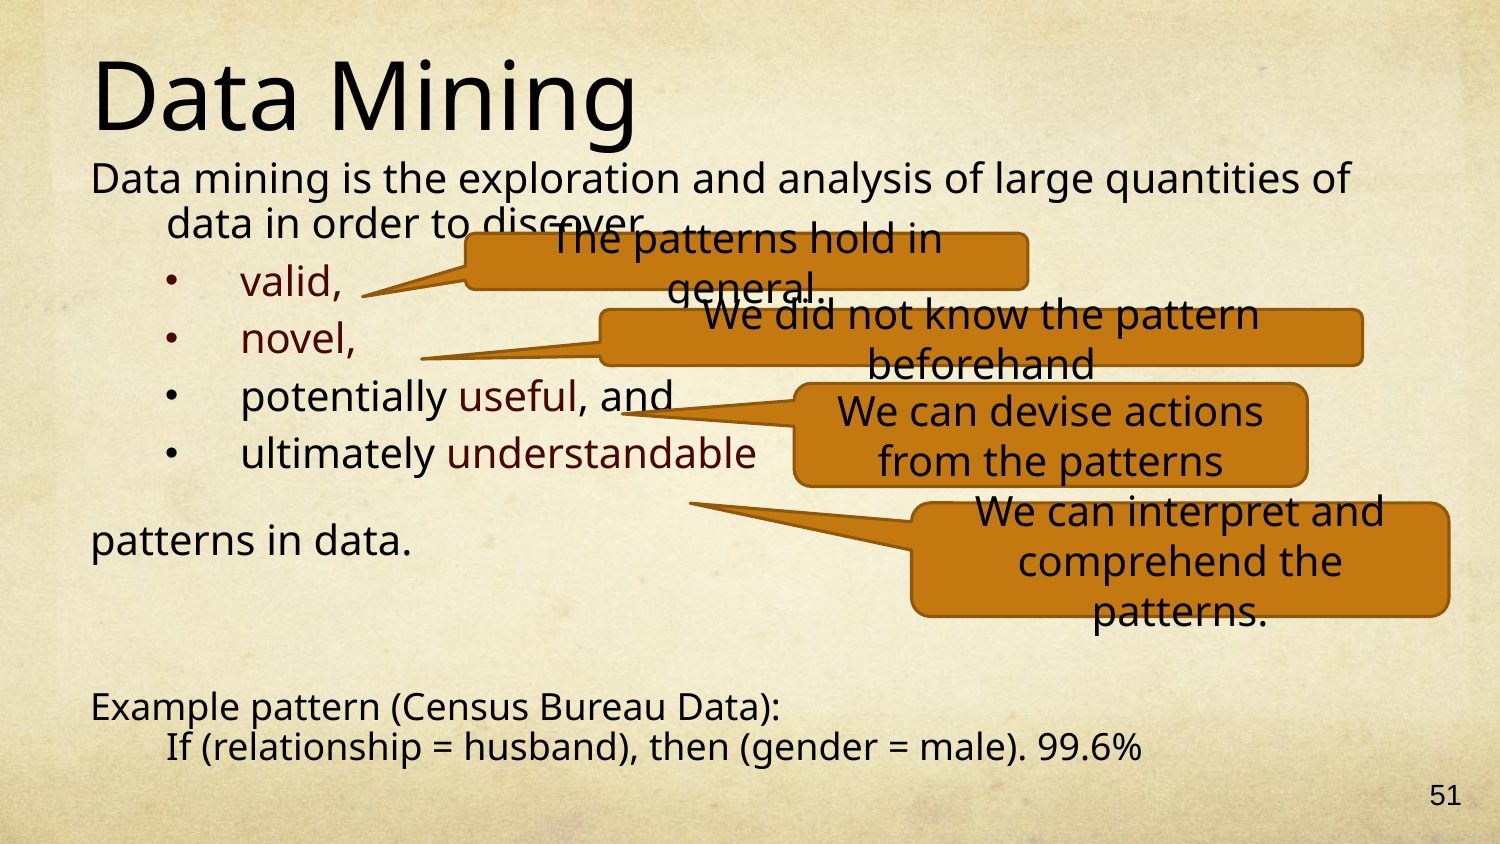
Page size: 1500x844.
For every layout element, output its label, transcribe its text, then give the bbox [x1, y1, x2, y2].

picture [0, 0, 1500, 844]
text_box We can interpret and comprehend the patterns. [688, 501, 1451, 619]
text_box The patterns hold in general. [361, 231, 1030, 299]
text_box We can devise actions from the patterns [620, 381, 1309, 489]
slide_number 51 [1233, 775, 1478, 813]
title Data Mining [75, 33, 1425, 150]
list Data mining is the exploration and analysis of large quantities of data in order to discover valid, novel, potentially useful, and ultimately understandable patterns in data. Example pattern (Census Bureau Data): If (relationship = husband), then (gender = male). 99.6% [75, 150, 1450, 754]
text_box We did not know the pattern beforehand [419, 307, 1365, 368]
